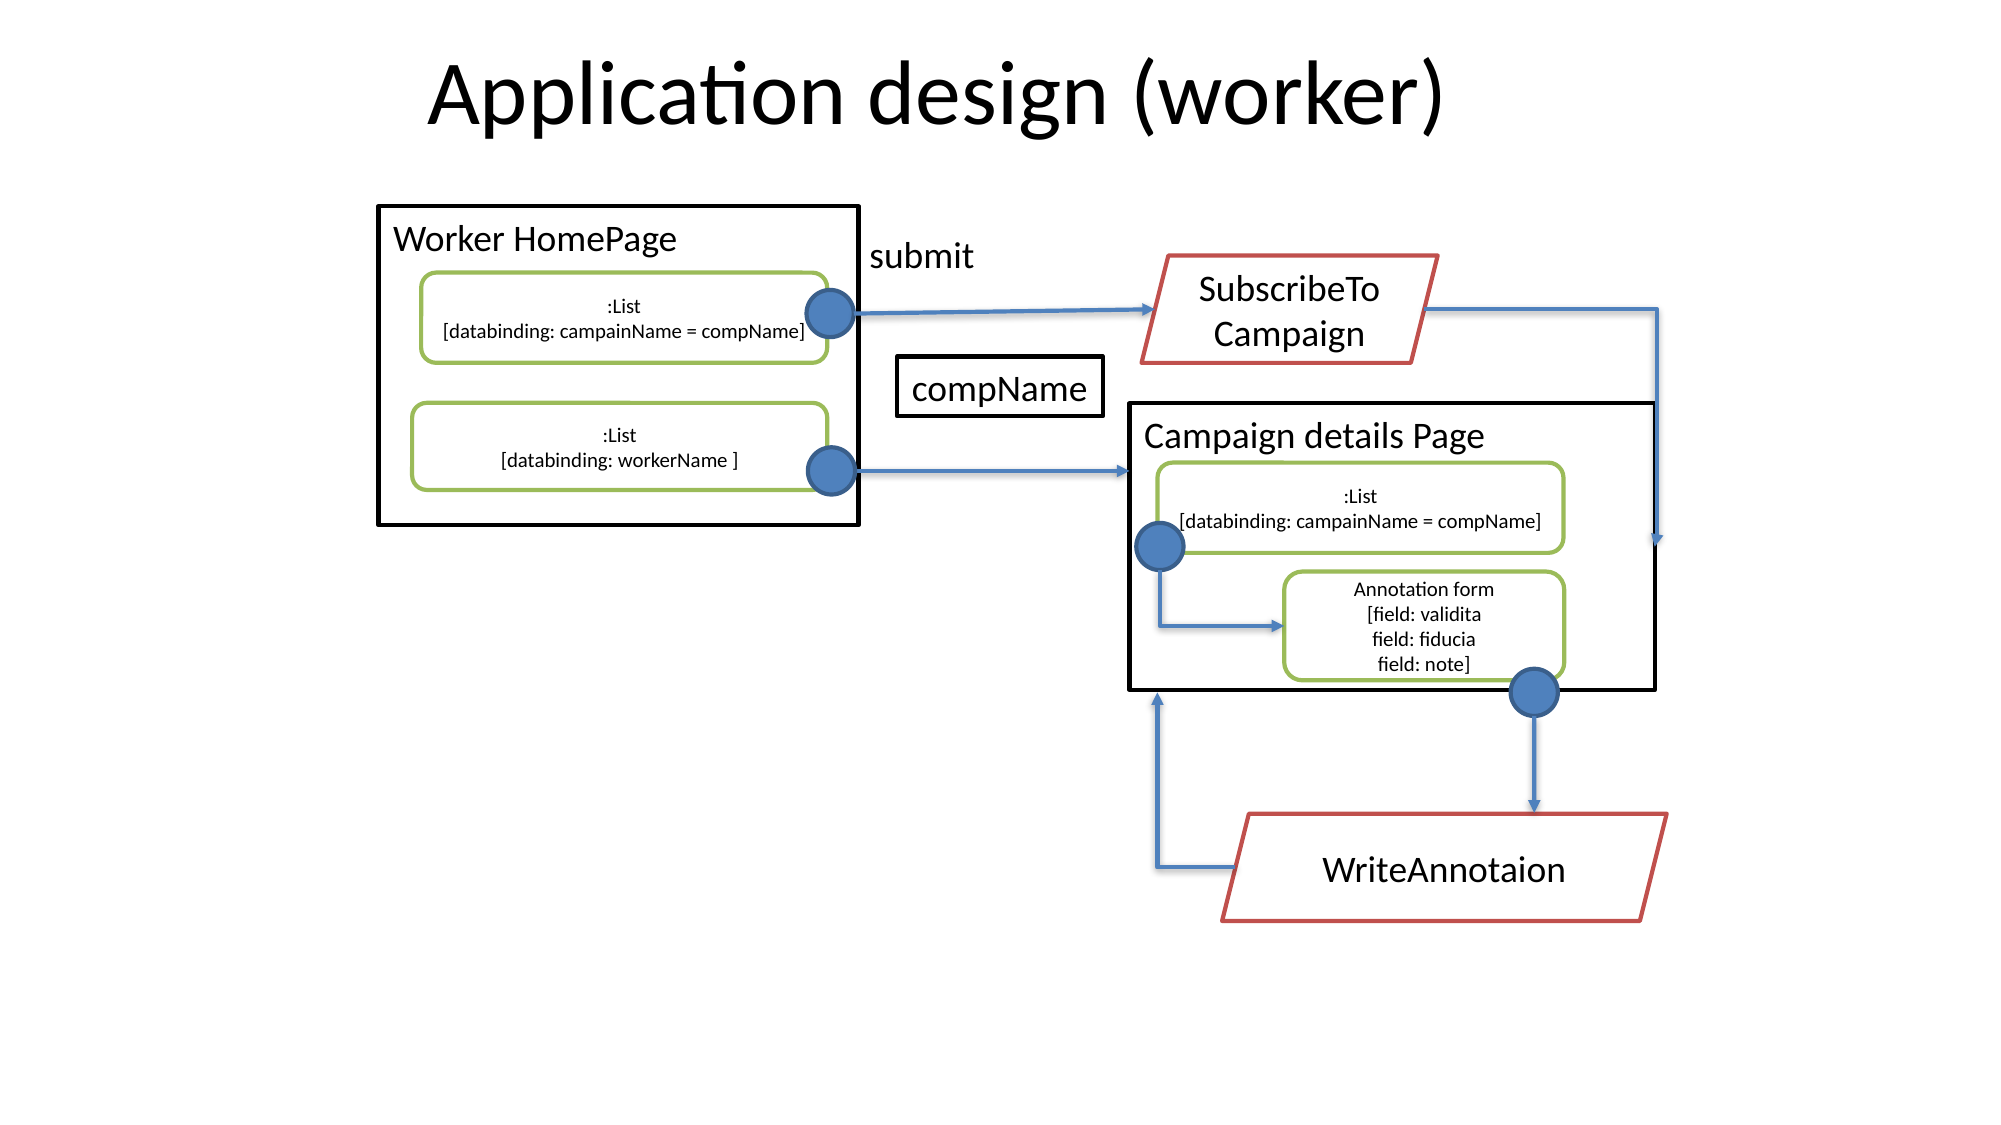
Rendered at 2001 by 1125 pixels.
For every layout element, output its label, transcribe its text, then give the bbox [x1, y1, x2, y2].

text_box WriteAnnotaion [1220, 811, 1669, 924]
text_box [1508, 666, 1560, 718]
text_box Worker HomePage [376, 204, 861, 527]
title Application design (worker) [37, 0, 1838, 182]
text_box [1157, 692, 1236, 868]
text_box SubscribeTo Campaign [1139, 253, 1440, 365]
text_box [1193, 535, 1251, 661]
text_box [853, 308, 1156, 314]
text_box :List [databinding: workerName ] [409, 400, 830, 493]
text_box Campaign details Page [1255, 553, 1657, 692]
text_box Annotation form [field: validita field: fiducia field: note] [1282, 569, 1567, 683]
text_box [1134, 520, 1186, 572]
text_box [1423, 309, 1655, 547]
text_box compName [895, 354, 1105, 418]
text_box [805, 445, 858, 497]
text_box Campaign details Page [1127, 401, 1509, 692]
text_box [804, 287, 856, 340]
text_box :List [databinding: campainName = compName] [419, 270, 830, 365]
text_box submit [854, 224, 990, 284]
text_box :List [databinding: campainName = compName] [1155, 460, 1423, 555]
